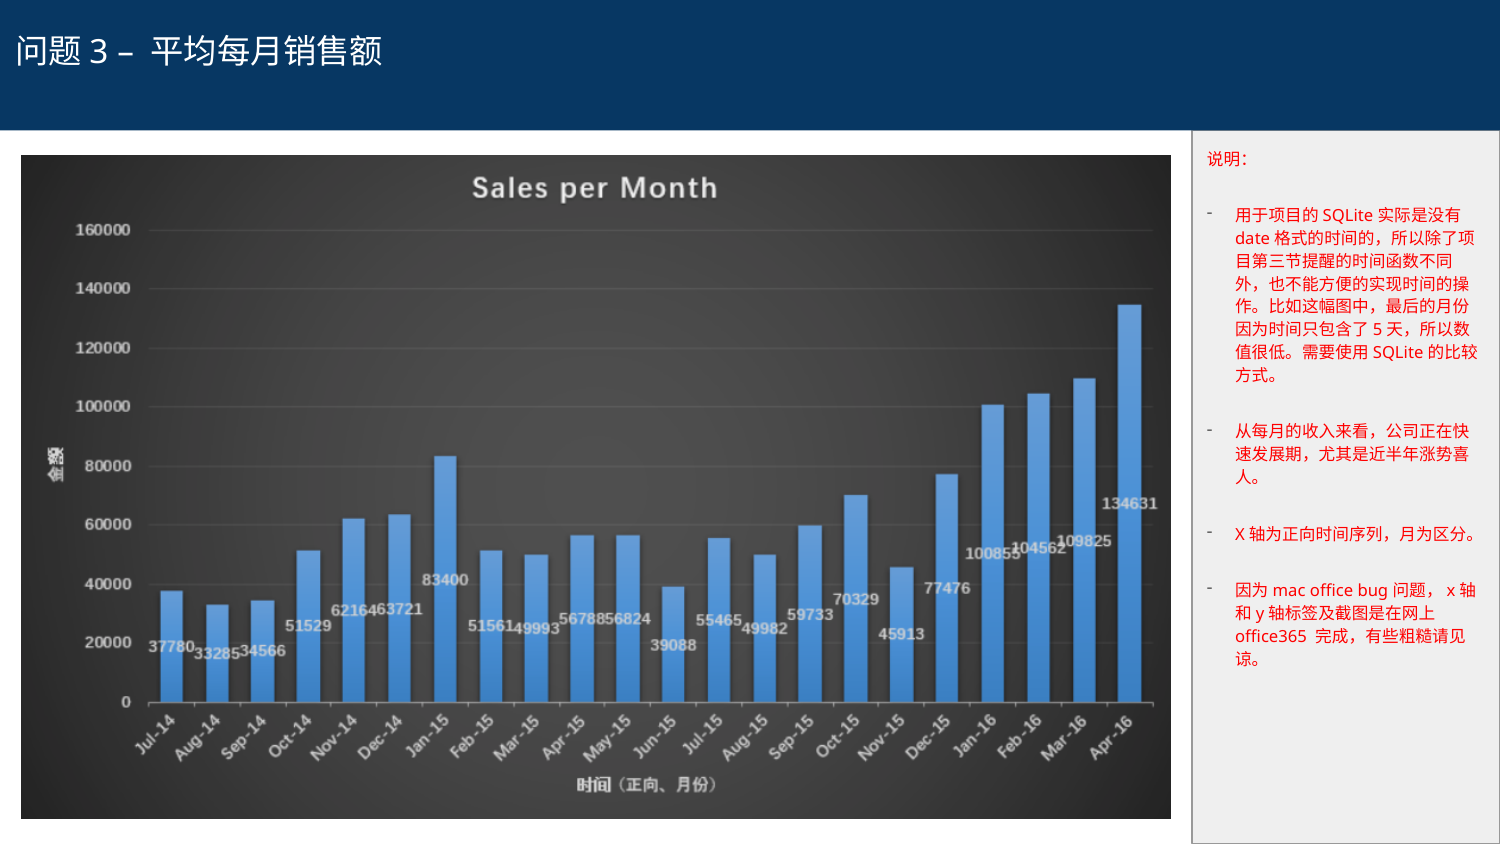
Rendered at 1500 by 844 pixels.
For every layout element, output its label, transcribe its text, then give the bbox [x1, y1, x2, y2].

picture [21, 155, 1171, 819]
list 说明： 用于项目的SQLite实际是没有date格式的时间的，所以除了项目第三节提醒的时间函数不同外，也不能方便的实现时间的操作。比如这幅图中，最后的月份因为时间只包含了5天，所以数值很低。需要使用SQLite的比较方式。 从每月的收入来看，公司正在快速发展期，尤其是近半年涨势喜人。 X轴为正向时间序列，月为区分。 因为mac office bug问题，x轴和y轴标签及截图是在网上 office365 完成，有些粗糙请见谅。 [1191, 131, 1500, 844]
title 问题3 – 平均每月销售额 [0, 0, 1500, 131]
